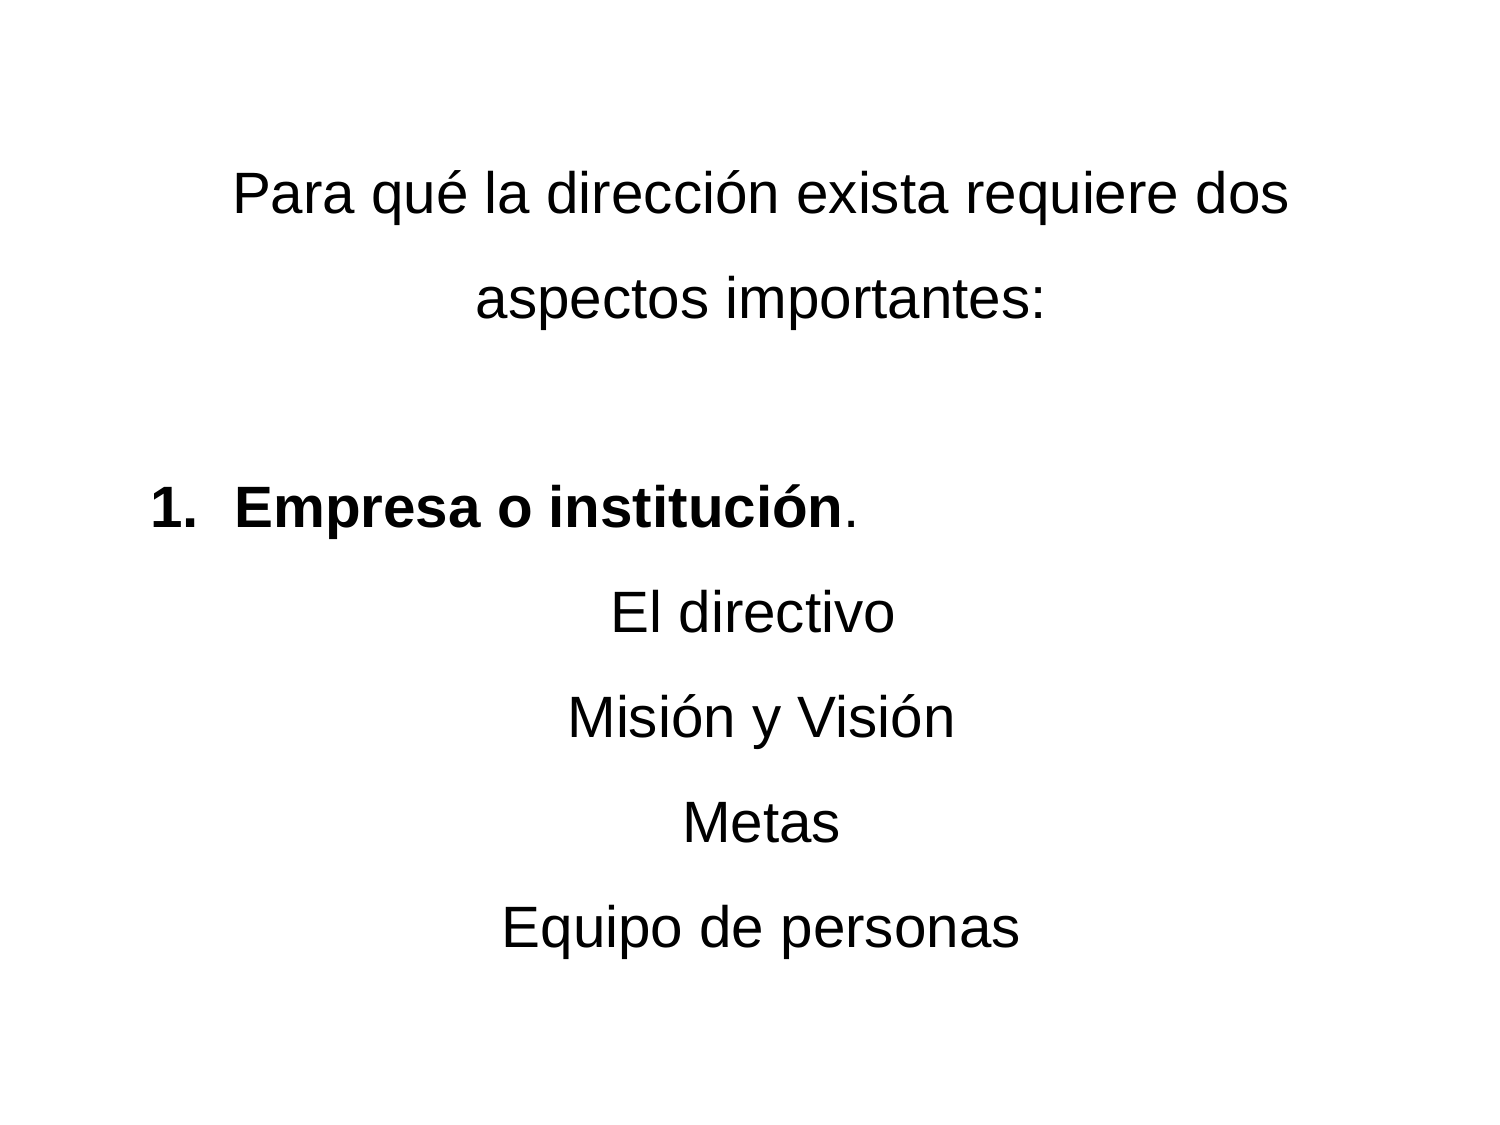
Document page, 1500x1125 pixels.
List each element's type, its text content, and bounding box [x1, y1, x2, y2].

text_box Para qué la dirección exista requiere dos aspectos importantes: Empresa o institución. El directivo Misión y Visión Metas Equipo de personas [135, 112, 1388, 967]
